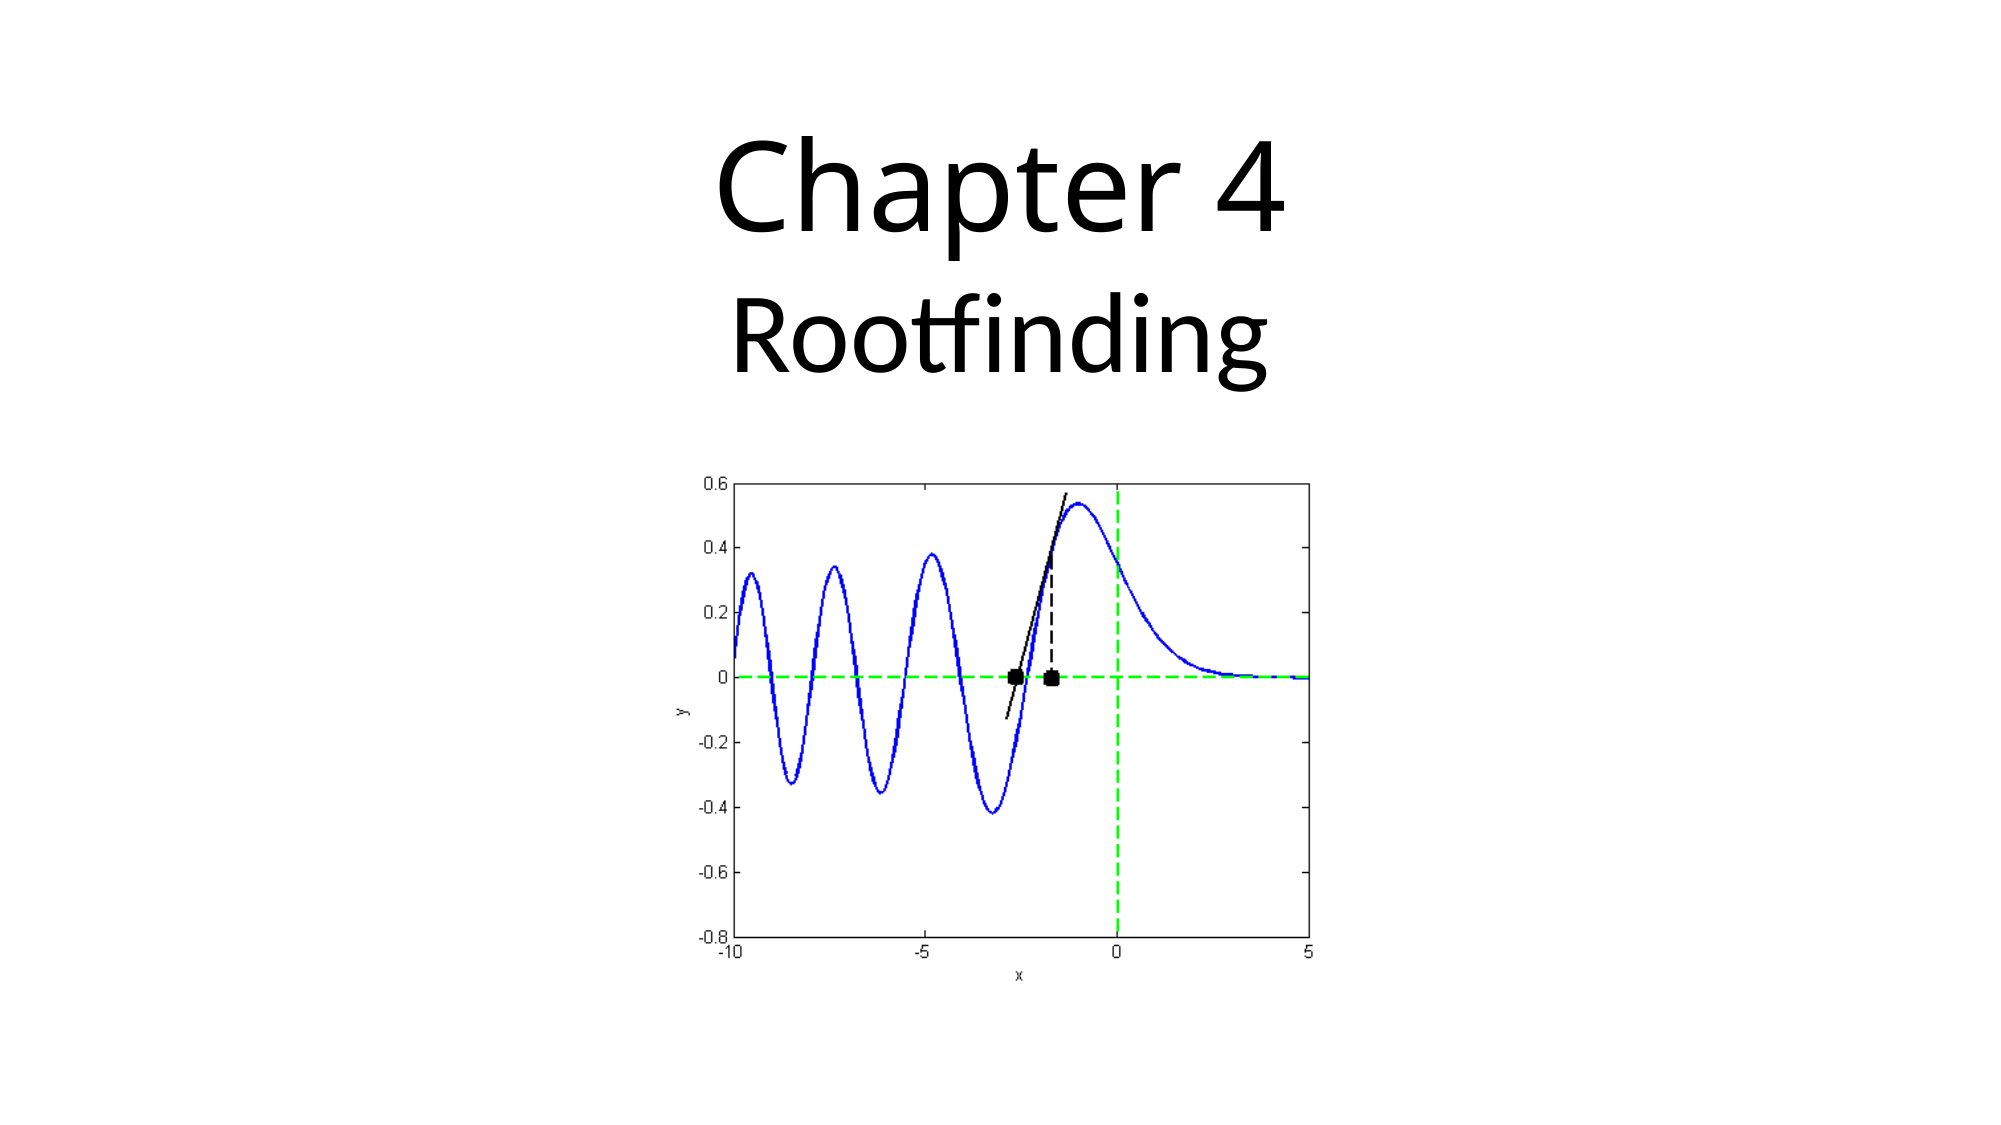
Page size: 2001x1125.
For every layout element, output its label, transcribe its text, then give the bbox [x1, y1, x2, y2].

subtitle Rootfinding [249, 265, 1750, 407]
picture [637, 441, 1379, 998]
title Chapter 4 [249, 110, 1750, 265]
